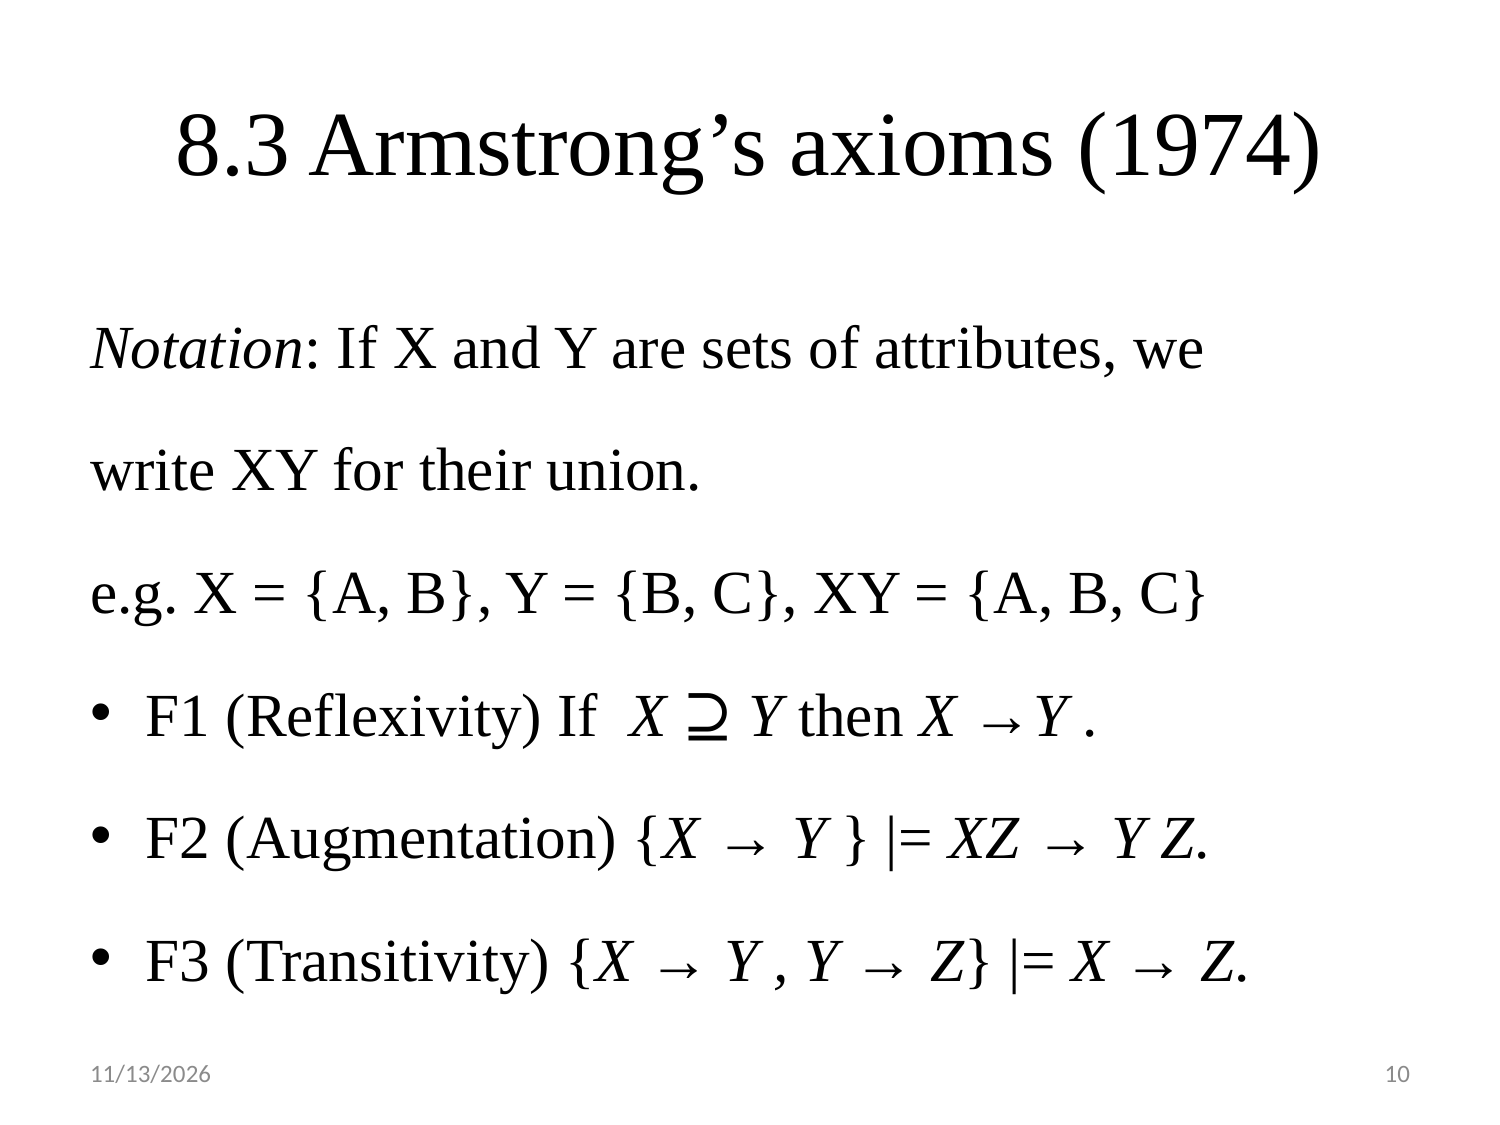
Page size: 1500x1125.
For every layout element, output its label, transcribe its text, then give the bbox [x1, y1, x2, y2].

slide_number 10 [1074, 1042, 1425, 1103]
list Notation: If X and Y are sets of attributes, we write XY for their union. e.g. X = {A, B}, Y = {B, C}, XY = {A, B, C} F1 (Reflexivity) If X ⊇ Y then X →Y . F2 (Augmentation) {X → Y } |= XZ → Y Z. F3 (Transitivity) {X → Y , Y → Z} |= X → Z. [75, 262, 1425, 1005]
title 8.3 Armstrong’s axioms (1974) [75, 45, 1425, 233]
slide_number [75, 1042, 425, 1103]
